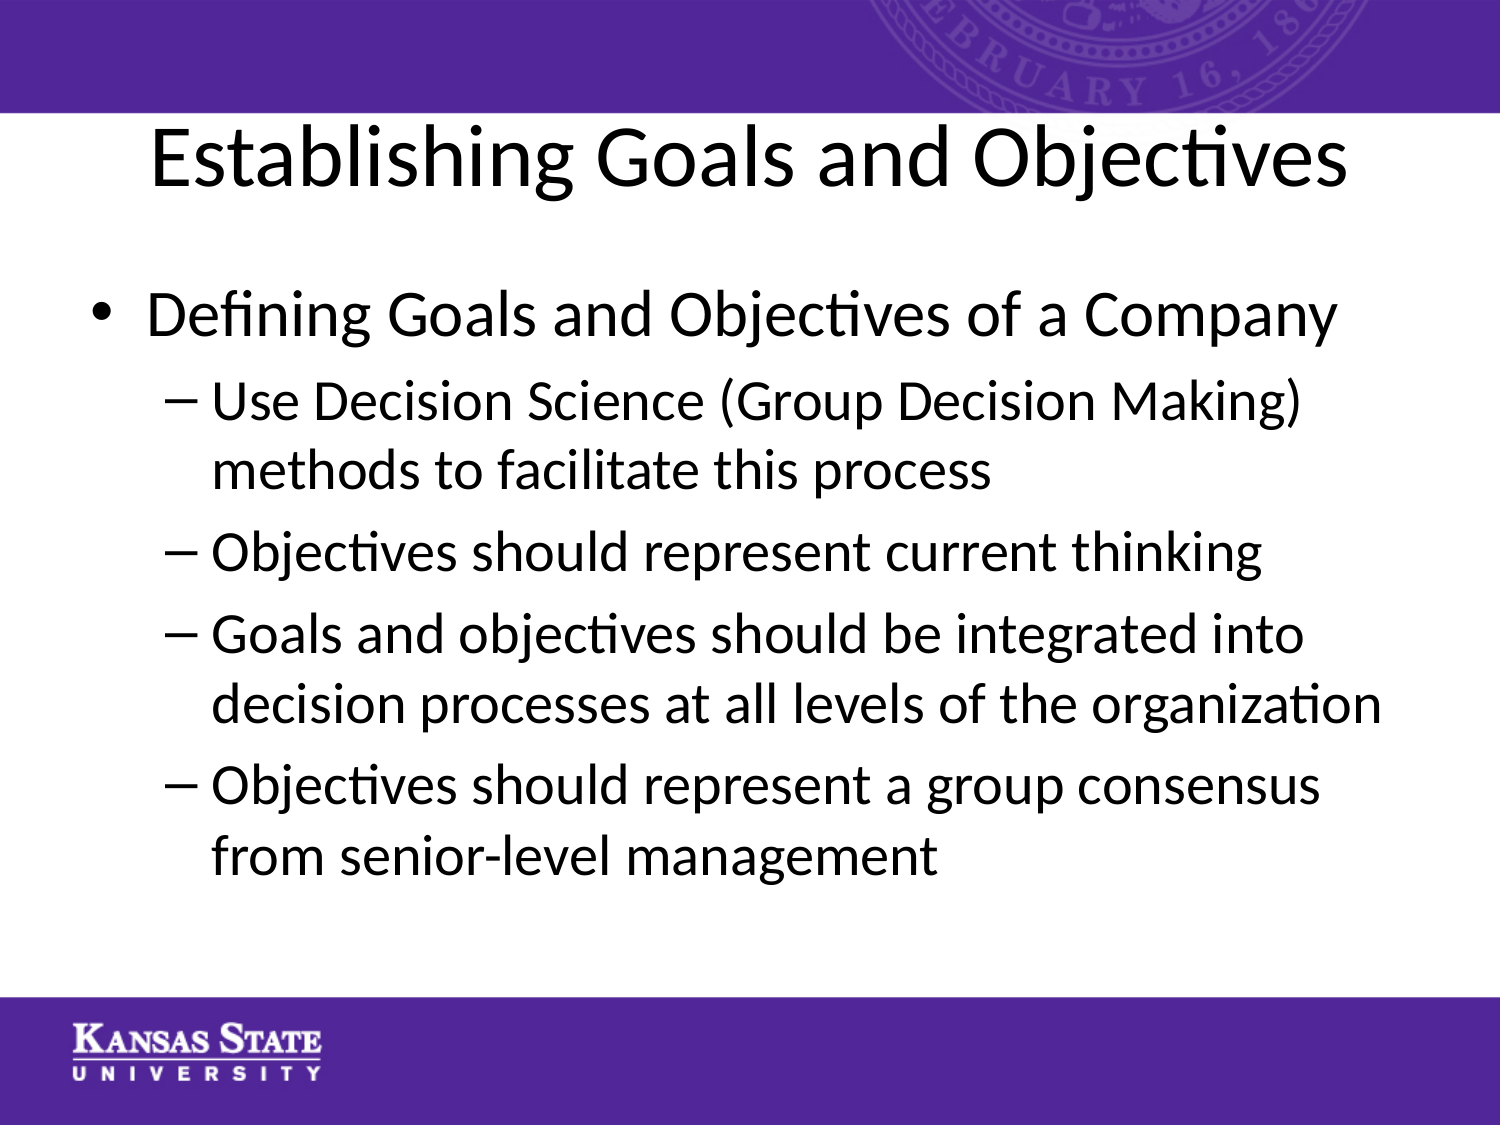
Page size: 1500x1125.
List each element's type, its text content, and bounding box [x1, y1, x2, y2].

title Establishing Goals and Objectives [75, 57, 1425, 245]
picture [0, 0, 1500, 1125]
list Defining Goals and Objectives of a Company Use Decision Science (Group Decision Making) methods to facilitate this process Objectives should represent current thinking Goals and objectives should be integrated into decision processes at all levels of the organization Objectives should represent a group consensus from senior-level management [75, 262, 1425, 1005]
